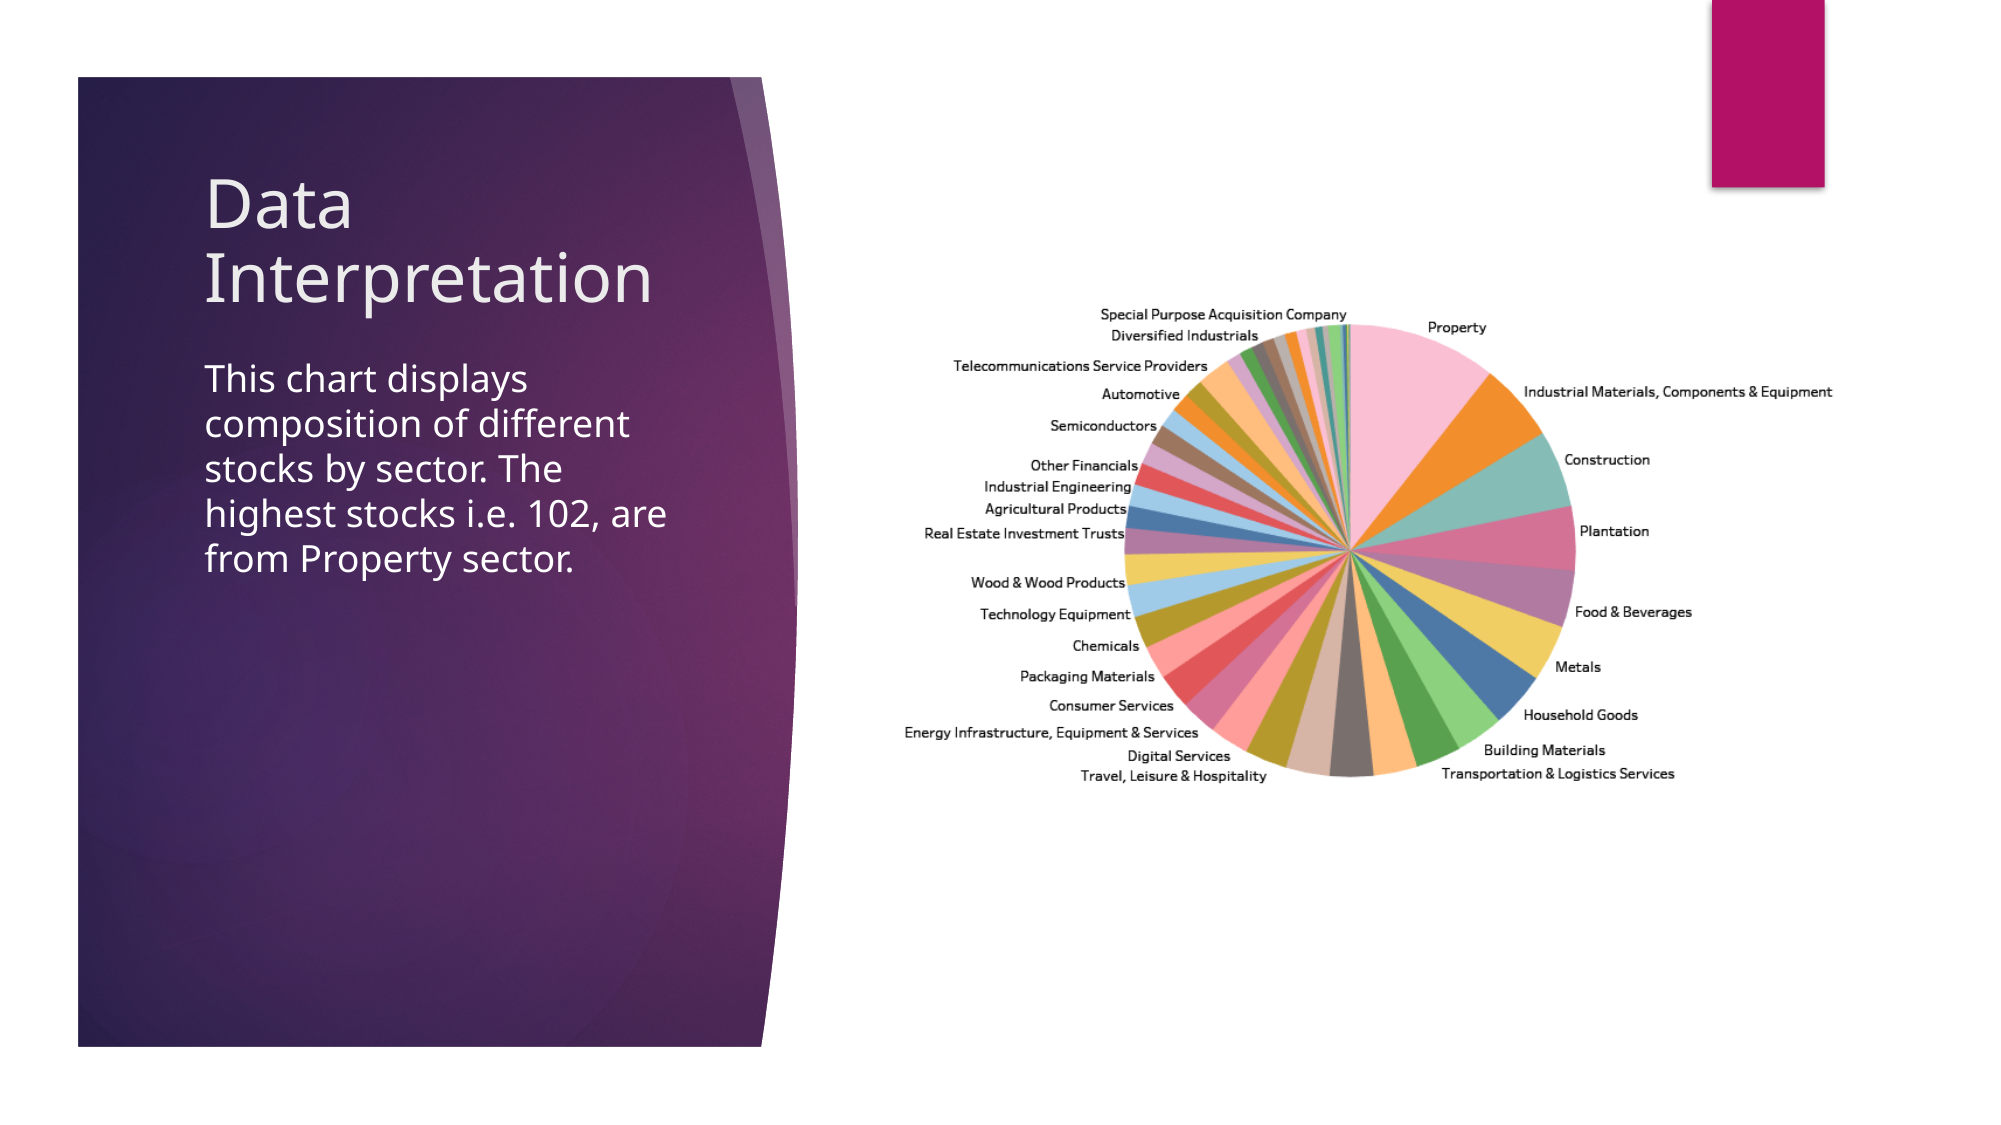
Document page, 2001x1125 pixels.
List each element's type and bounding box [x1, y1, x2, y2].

picture [851, 241, 1901, 884]
text_box [0, 0, 2000, 1125]
